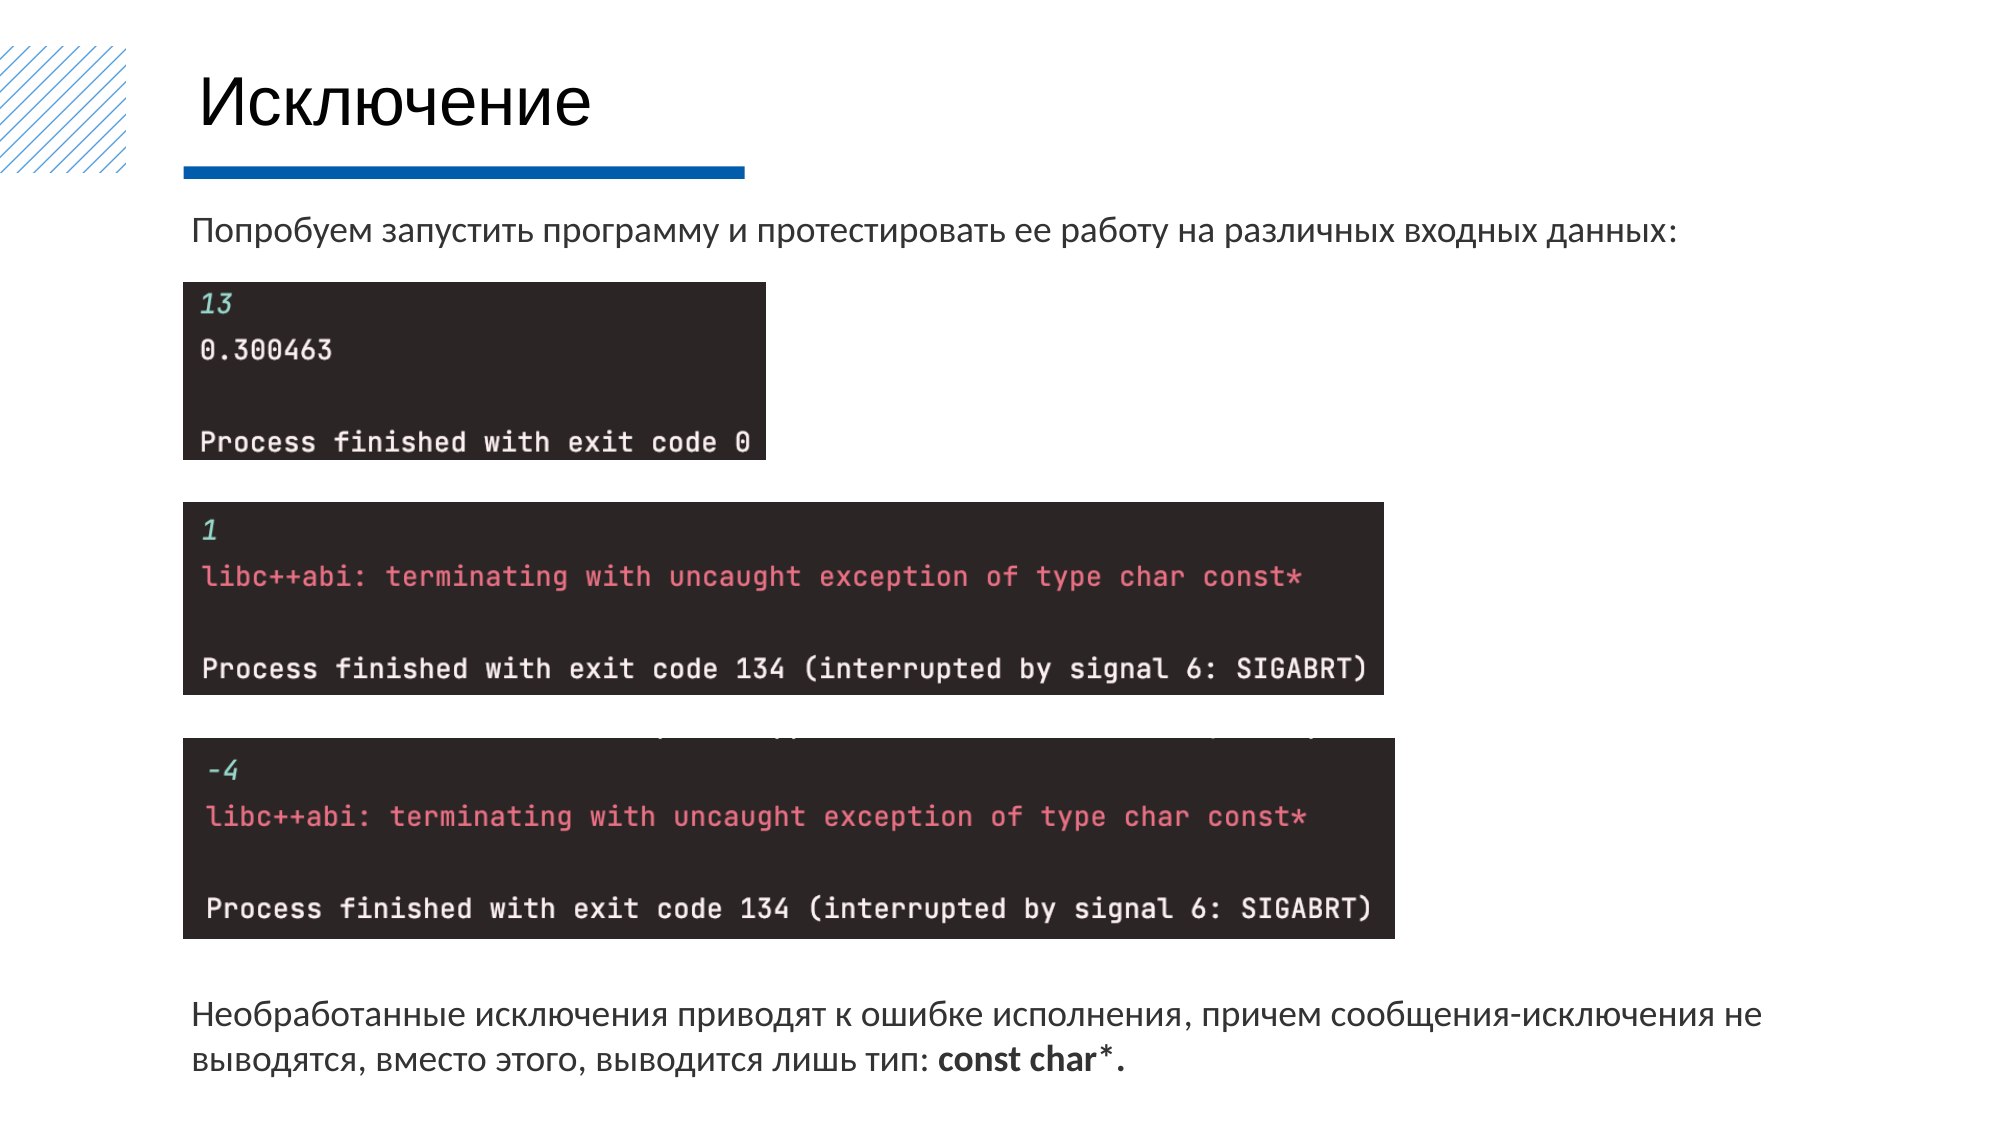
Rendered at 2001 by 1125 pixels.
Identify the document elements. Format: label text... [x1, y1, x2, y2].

list Исключение [183, 58, 1780, 149]
text_box Необработанные исключения приводят к ошибке исполнения, причем сообщения-исключения не выводятся, вместо этого, выводится лишь тип: const char*. [183, 981, 1780, 1087]
picture [183, 282, 766, 460]
text_box Попробуем запустить программу и протестировать ее работу на различных входных данных: [183, 197, 1780, 258]
picture [183, 502, 1384, 695]
picture [183, 737, 1395, 939]
picture [0, 46, 126, 173]
